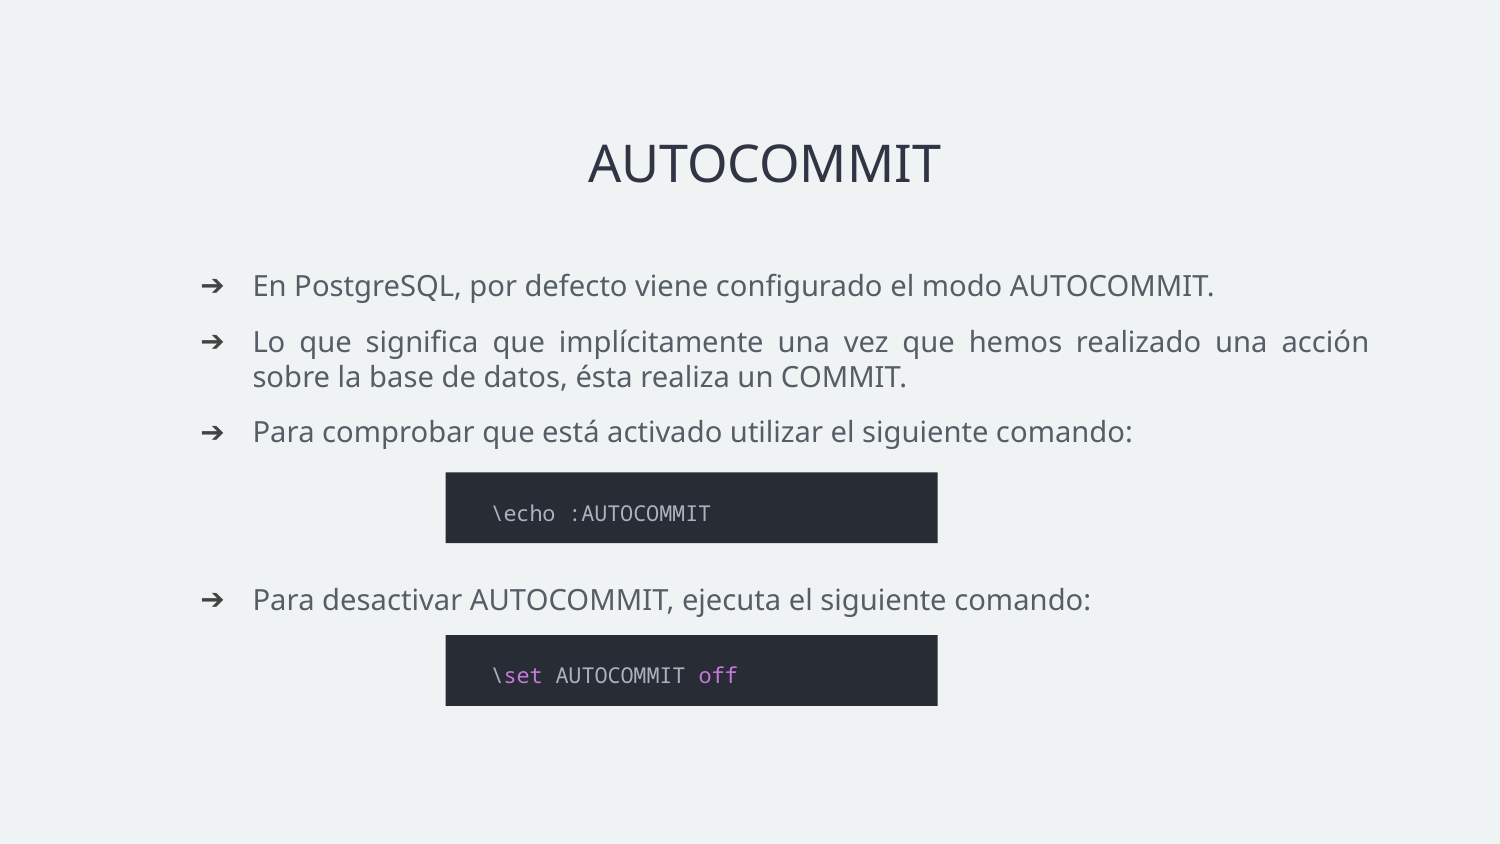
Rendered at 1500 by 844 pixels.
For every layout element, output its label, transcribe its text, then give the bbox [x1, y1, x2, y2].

title AUTOCOMMIT [114, 115, 1415, 217]
text_box \set AUTOCOMMIT off [445, 635, 938, 706]
list En PostgreSQL, por defecto viene configurado el modo AUTOCOMMIT. Lo que significa que implícitamente una vez que hemos realizado una acción sobre la base de datos, ésta realiza un COMMIT. Para comprobar que está activado utilizar el siguiente comando: Para desactivar AUTOCOMMIT, ejecuta el siguiente comando: [162, 252, 1386, 757]
text_box \echo :AUTOCOMMIT [445, 472, 938, 544]
